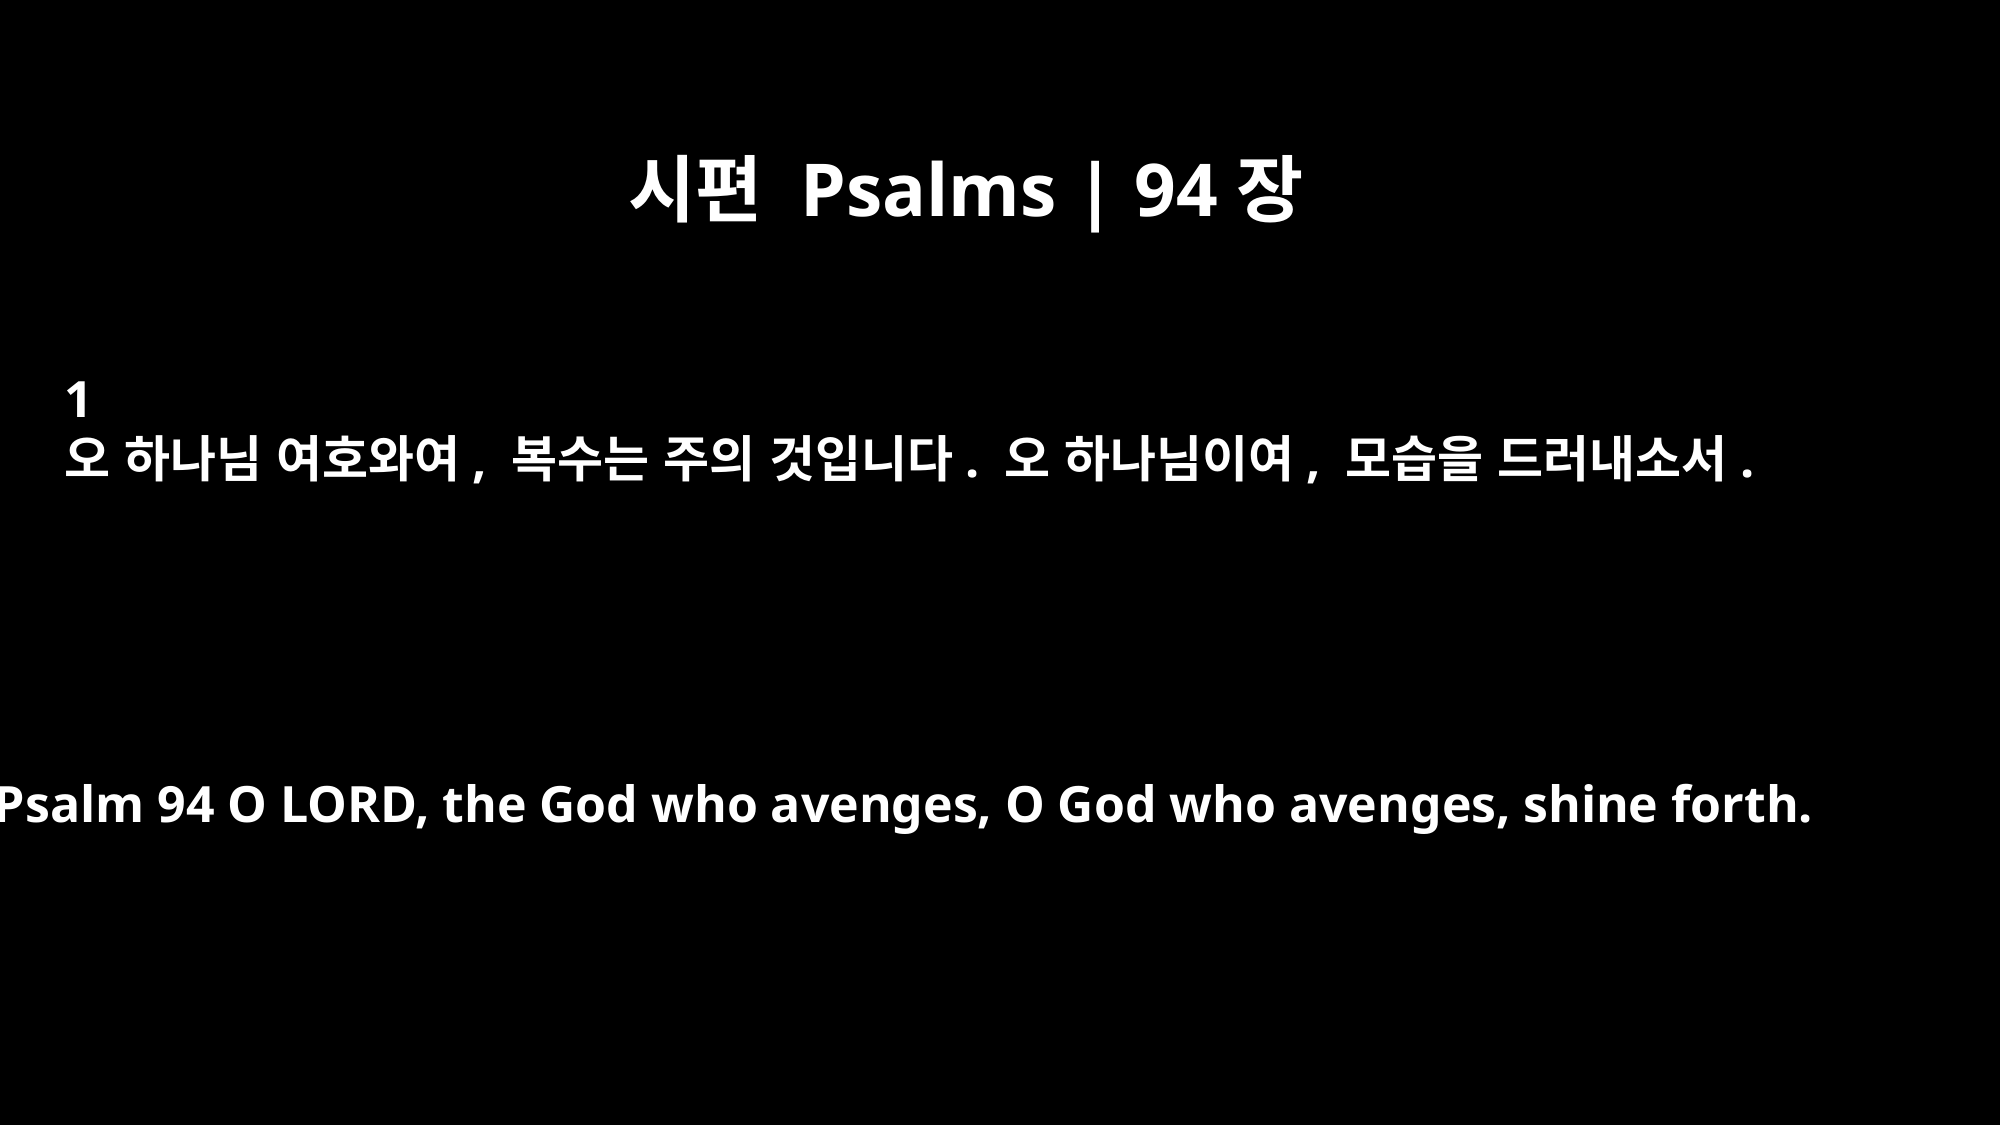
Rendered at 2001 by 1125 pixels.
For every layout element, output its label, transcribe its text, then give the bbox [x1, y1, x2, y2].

text_box ﻿1 오 하나님 여호와여, 복수는 주의 것입니다. 오 하나님이여, 모습을 드러내소서. [49, 359, 1769, 495]
text_box Psalm 94 O LORD, the God who avenges, O God who avenges, shine forth. [0, 764, 1829, 840]
text_box 시편 Psalms | 94장 [613, 136, 1319, 239]
